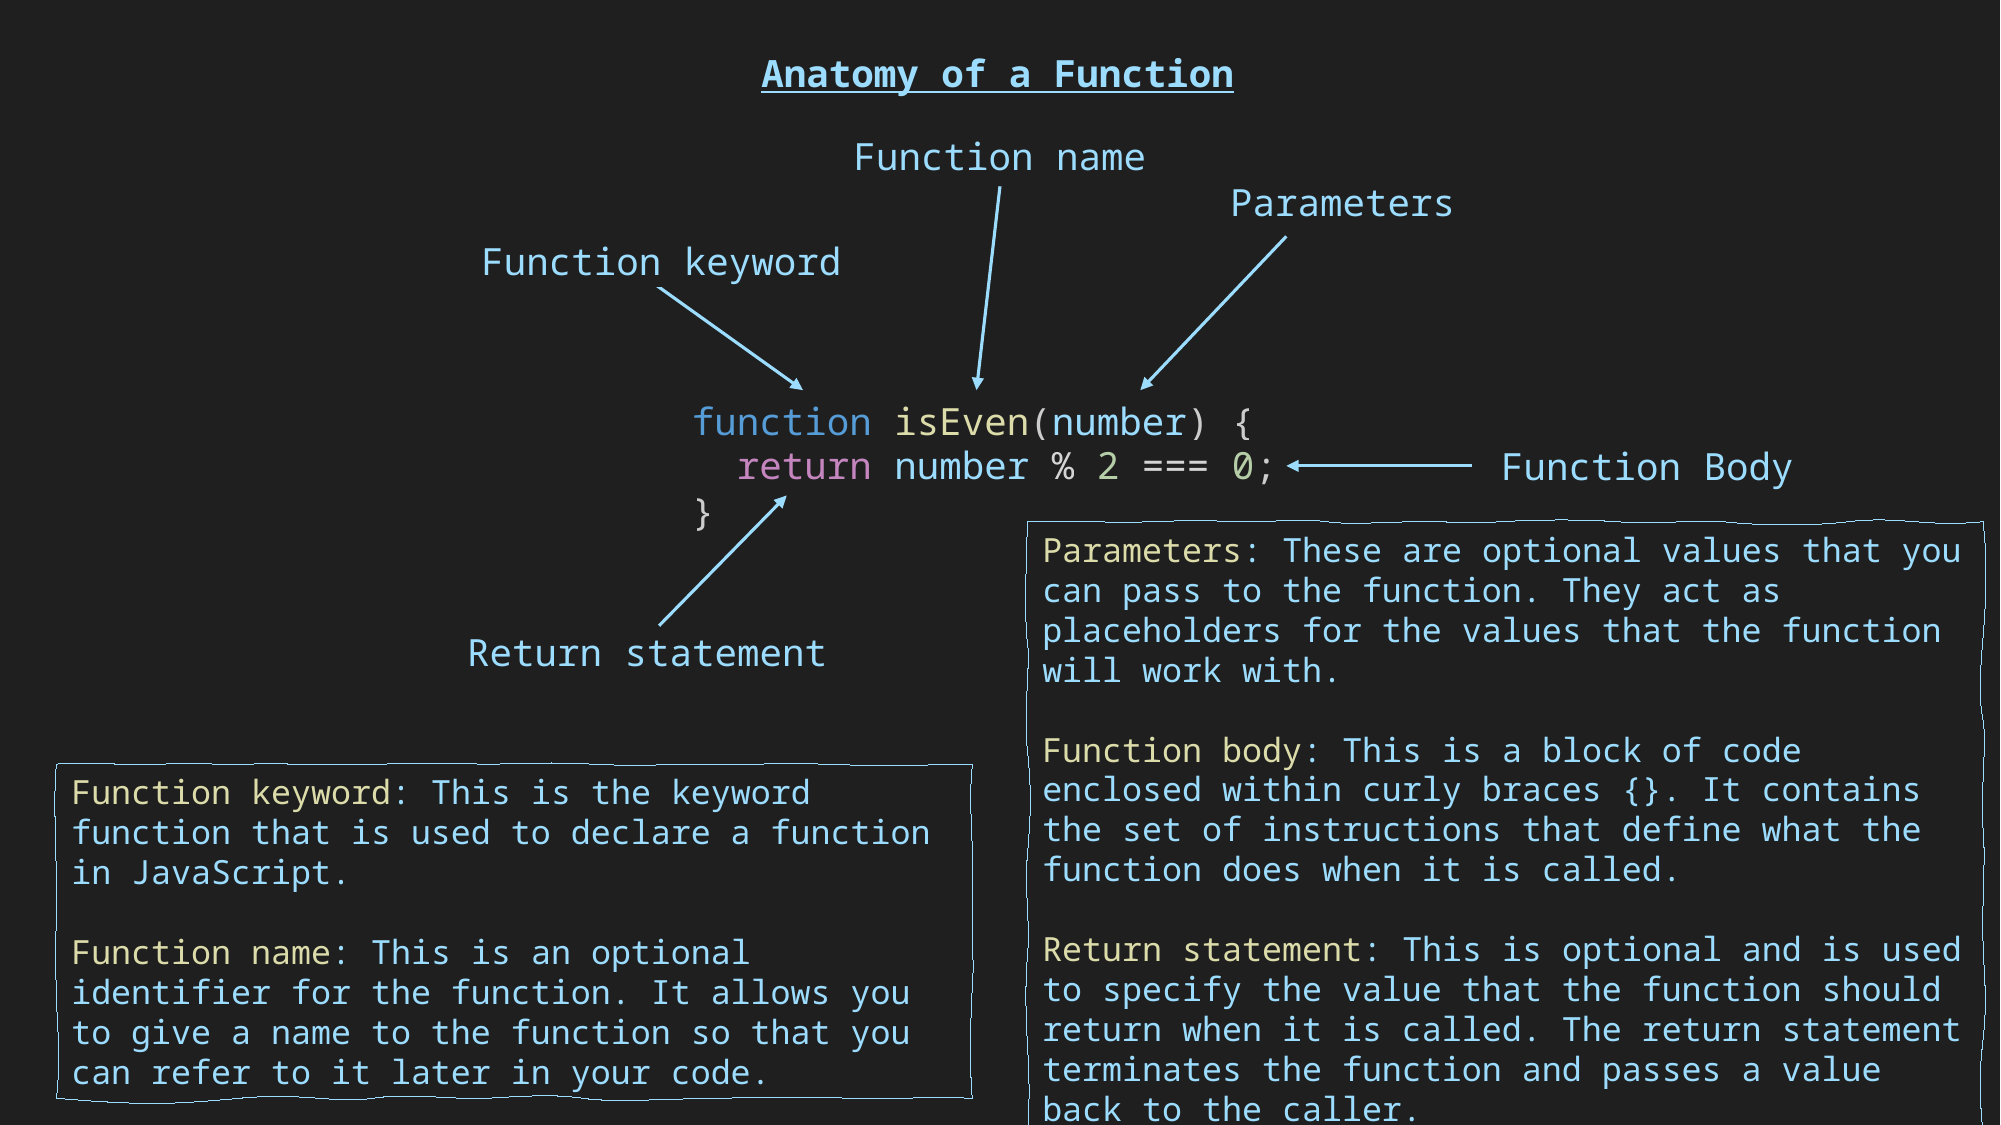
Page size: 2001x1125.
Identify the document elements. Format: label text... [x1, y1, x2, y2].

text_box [658, 494, 788, 627]
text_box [1139, 235, 1287, 391]
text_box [629, 266, 804, 391]
text_box Function keyword [466, 231, 938, 291]
text_box Anatomy of a Function [746, 42, 1254, 103]
text_box Function Body [1486, 435, 1831, 496]
text_box Return statement [452, 621, 924, 681]
text_box Parameters [1215, 171, 1471, 232]
text_box Function keyword: This is the keyword function that is used to declare a function in JavaScript. Function name: This is an optional identifier for the function. It allows you to give a name to the function so that you can refer to it later in your code. [54, 762, 974, 1104]
text_box Parameters: These are optional values that you can pass to the function. They act as placeholders for the values that the function will work with. Function body: This is a block of code enclosed within curly braces {}. It contains the set of instructions that define what the function does when it is called. Return statement: This is optional and is used to specify the value that the function should return when it is called. The return statement terminates the function and passes a value back to the caller. [1025, 519, 1986, 1125]
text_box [975, 185, 1001, 391]
text_box Function name [838, 125, 1162, 186]
text_box function isEven(number) { return number % 2 === 0; } [677, 390, 1323, 540]
